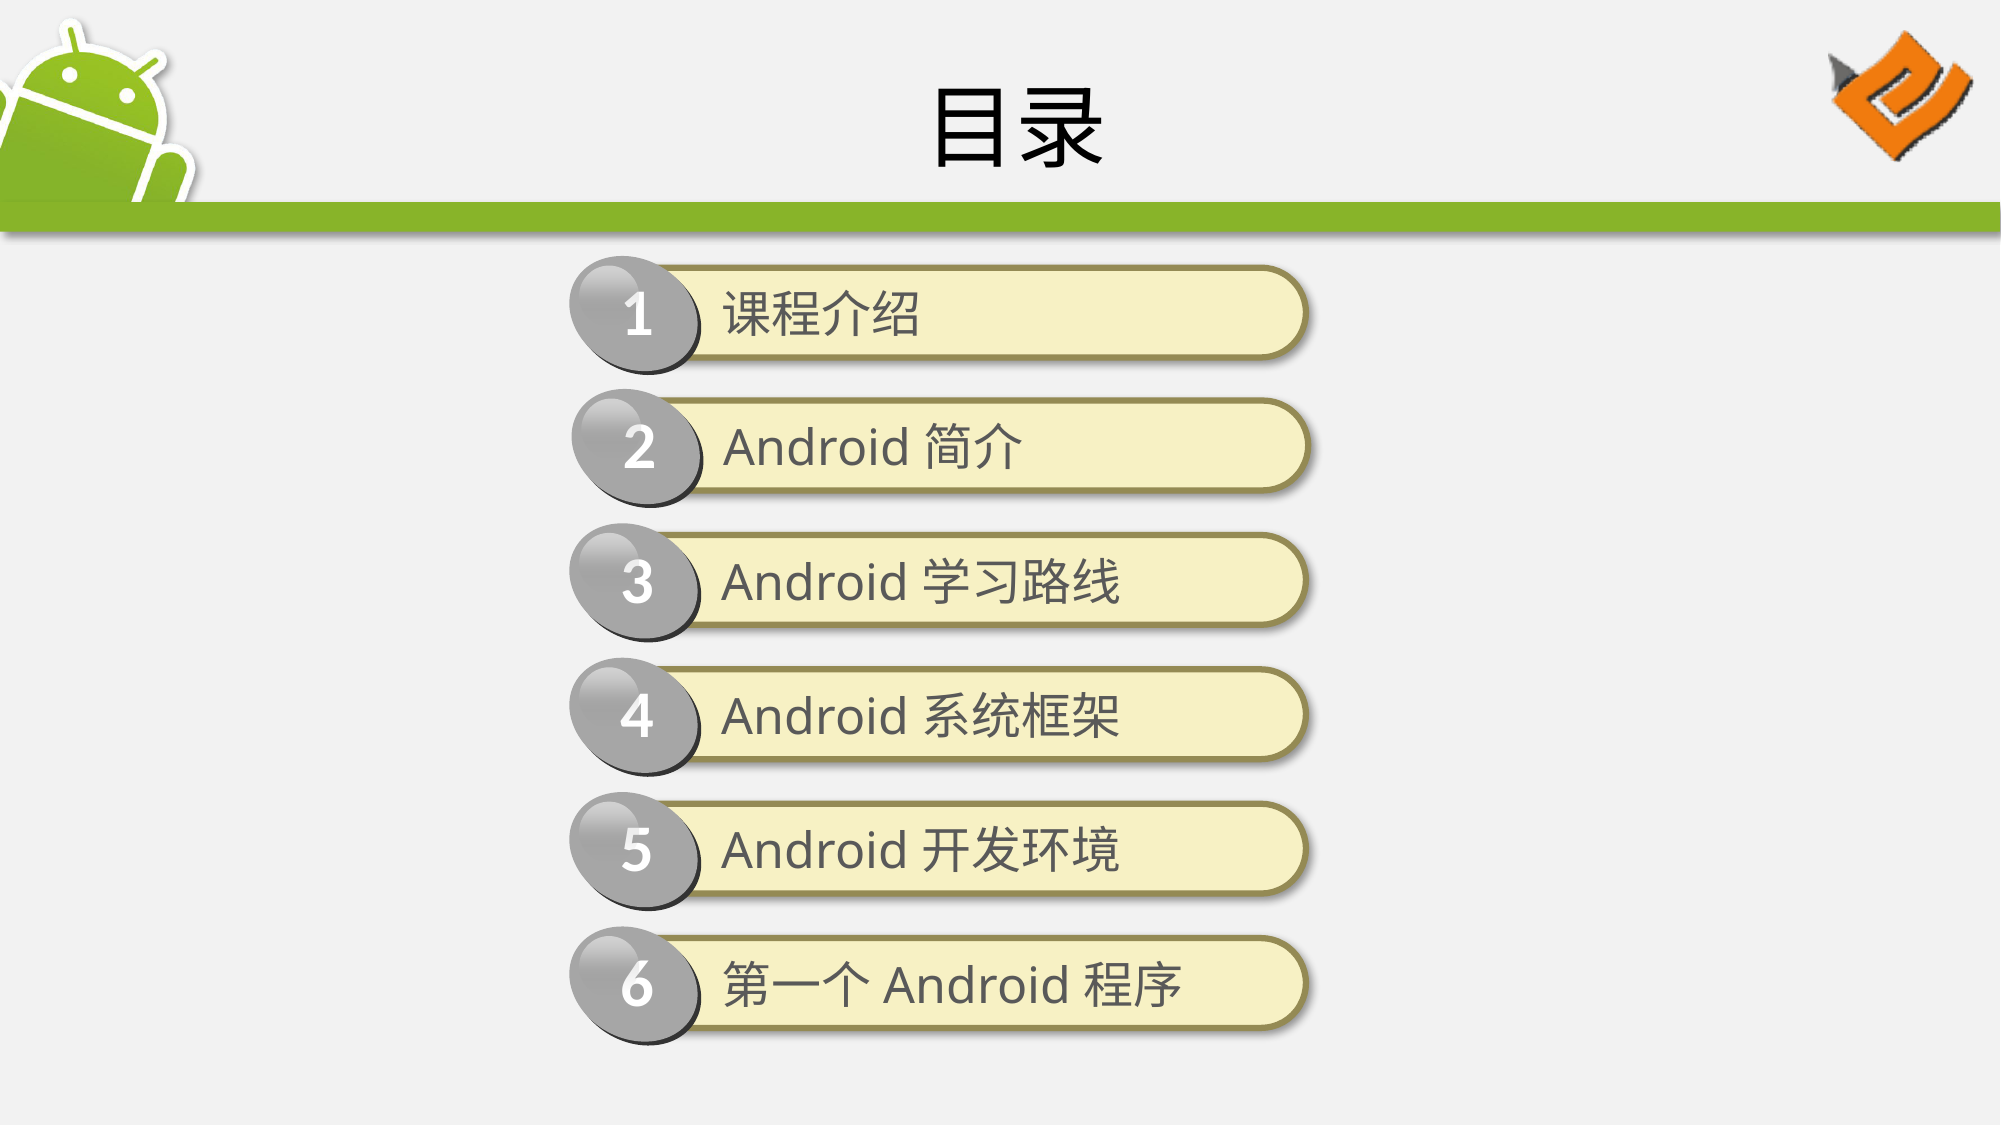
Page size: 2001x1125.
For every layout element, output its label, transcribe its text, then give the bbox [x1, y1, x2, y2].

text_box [565, 929, 1307, 1043]
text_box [565, 794, 1307, 909]
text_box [565, 660, 1307, 774]
picture [1828, 30, 1973, 161]
title 目录 [208, 45, 1824, 203]
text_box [565, 258, 1307, 373]
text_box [565, 526, 1307, 640]
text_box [568, 391, 1309, 506]
picture [0, 7, 209, 202]
